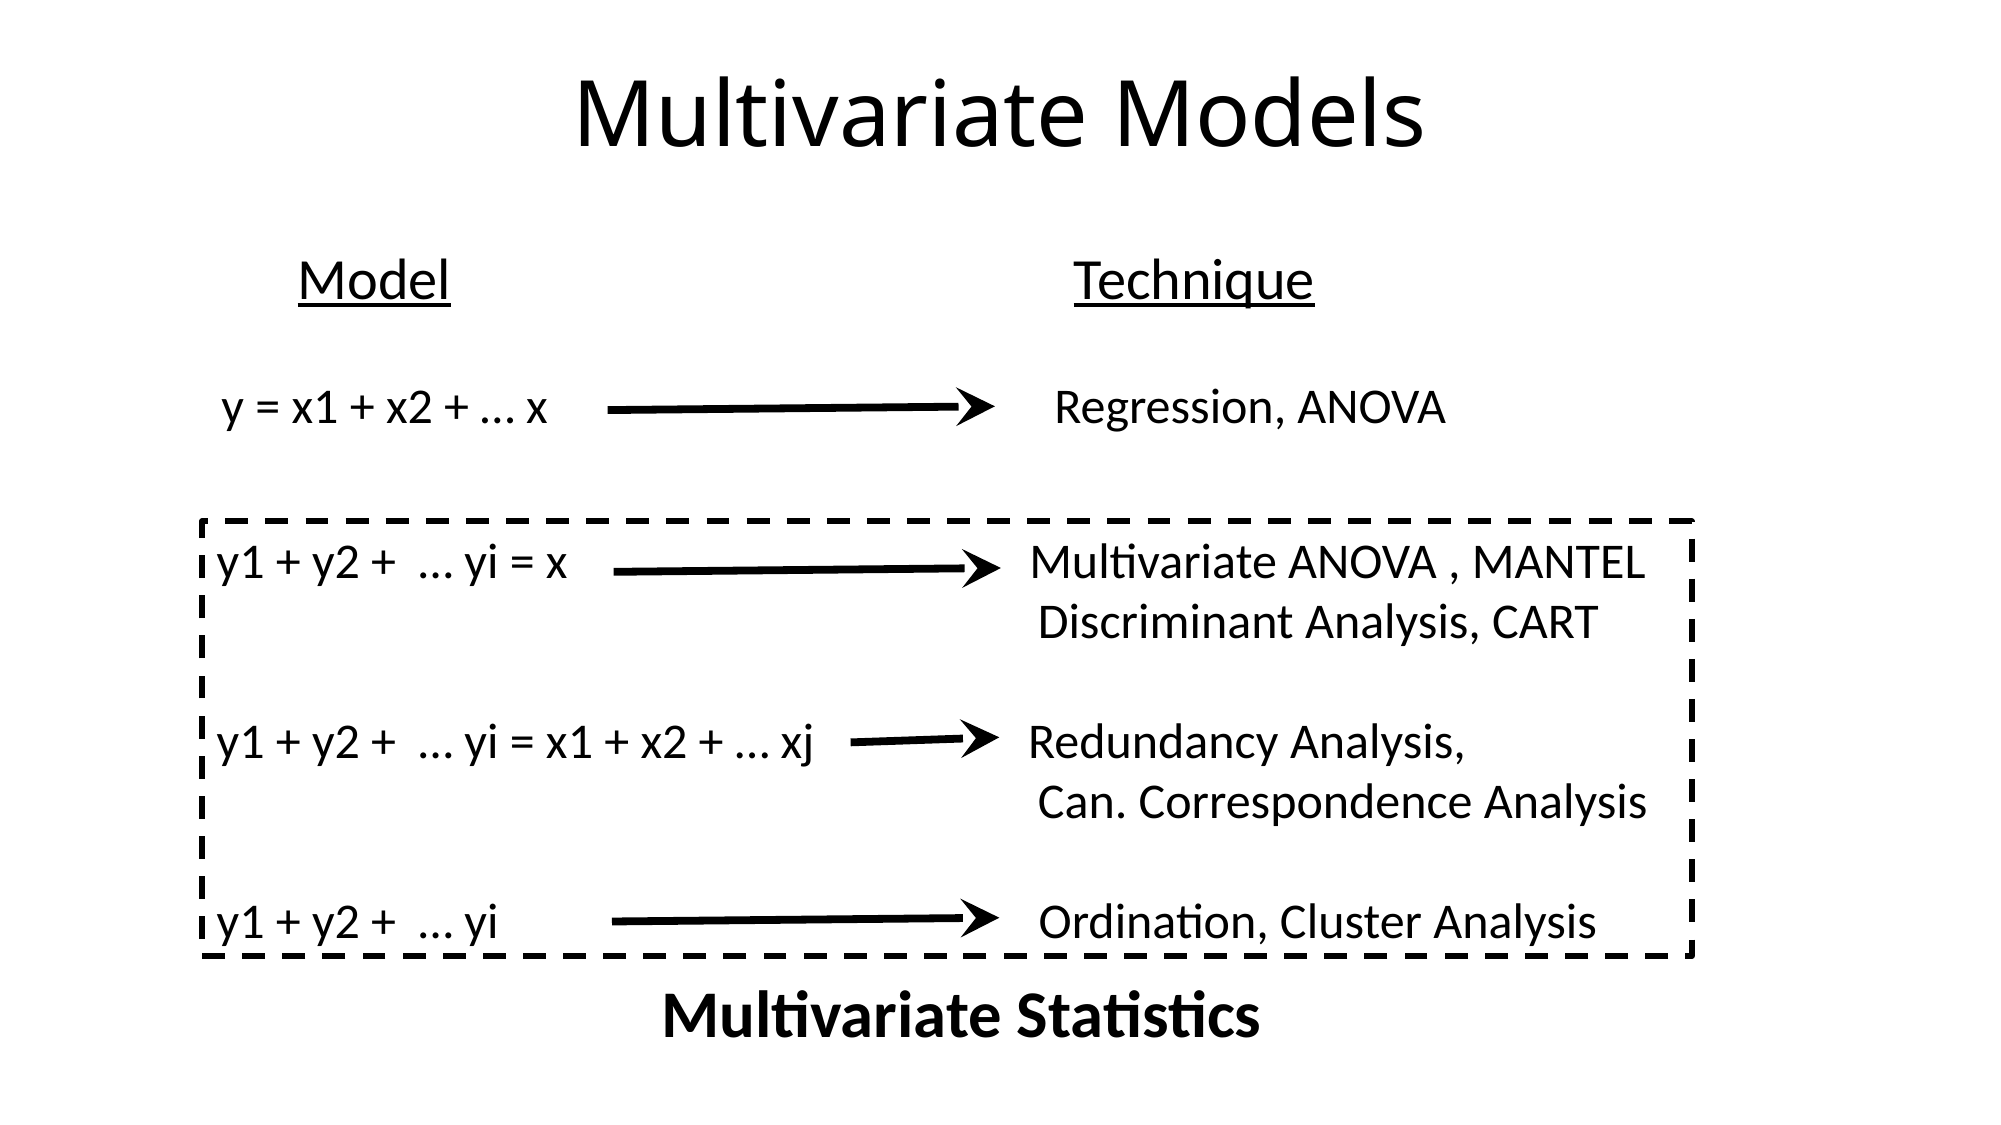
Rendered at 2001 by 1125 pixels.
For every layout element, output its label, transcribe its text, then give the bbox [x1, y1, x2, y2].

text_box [201, 233, 1804, 1060]
text_box Multivariate Models [137, 59, 1863, 278]
